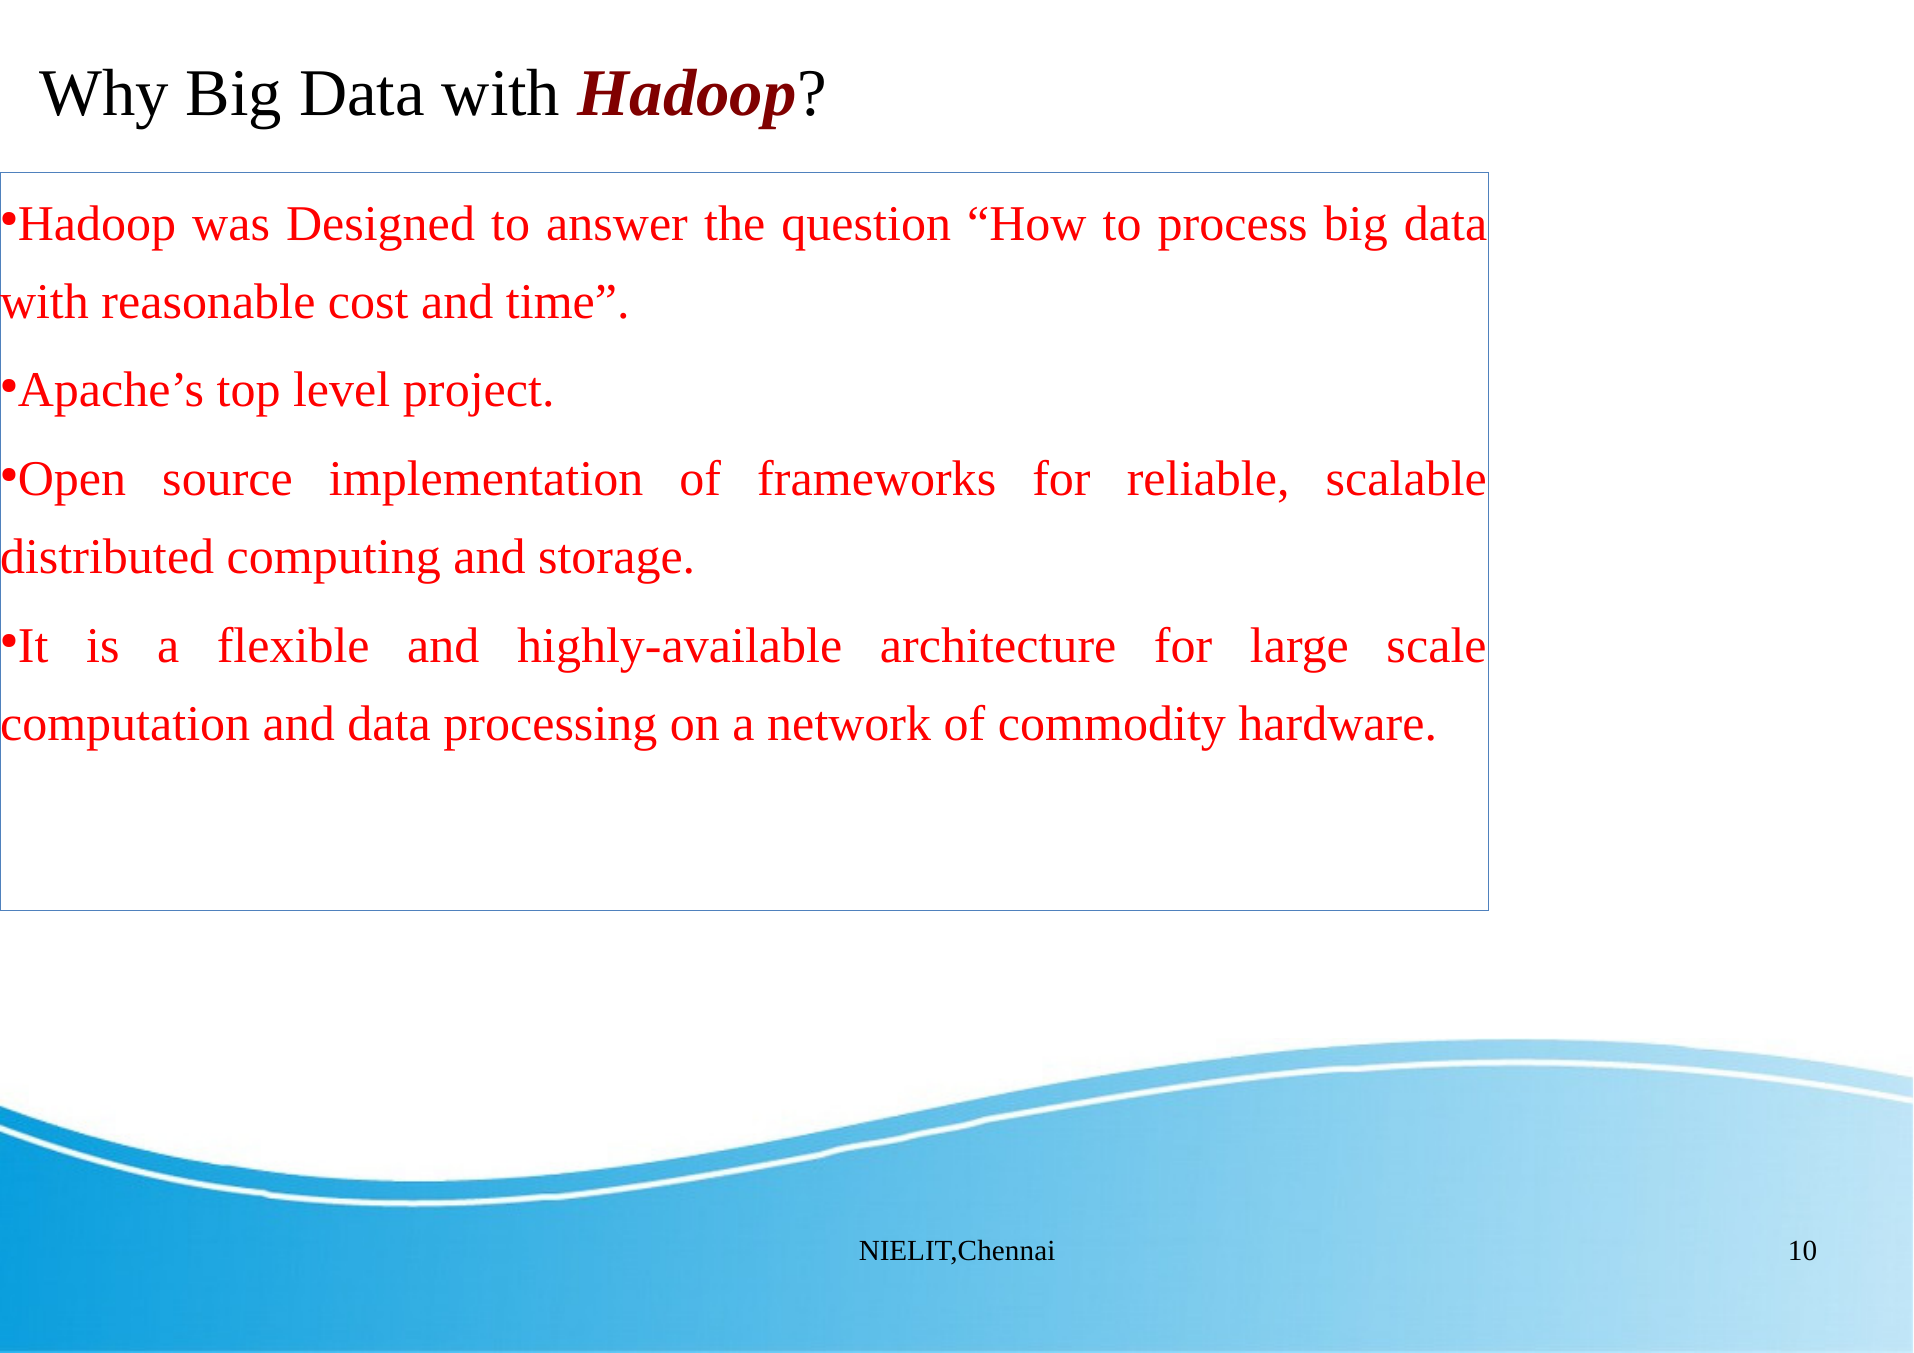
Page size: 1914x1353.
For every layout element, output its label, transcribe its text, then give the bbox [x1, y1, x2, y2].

picture [0, 1038, 1914, 1353]
title Why Big Data with Hadoop? [0, 0, 867, 172]
list Hadoop was Designed to answer the question “How to process big data with reasonable cost and time”. Apache’s top level project. Open source implementation of frameworks for reliable, scalable distributed computing and storage. It is a flexible and highly-available architecture for large scale computation and data processing on a network of commodity hardware. [0, 172, 1489, 911]
footer NIELIT,Chennai [654, 1231, 1261, 1325]
slide_number 10 [1371, 1231, 1818, 1325]
